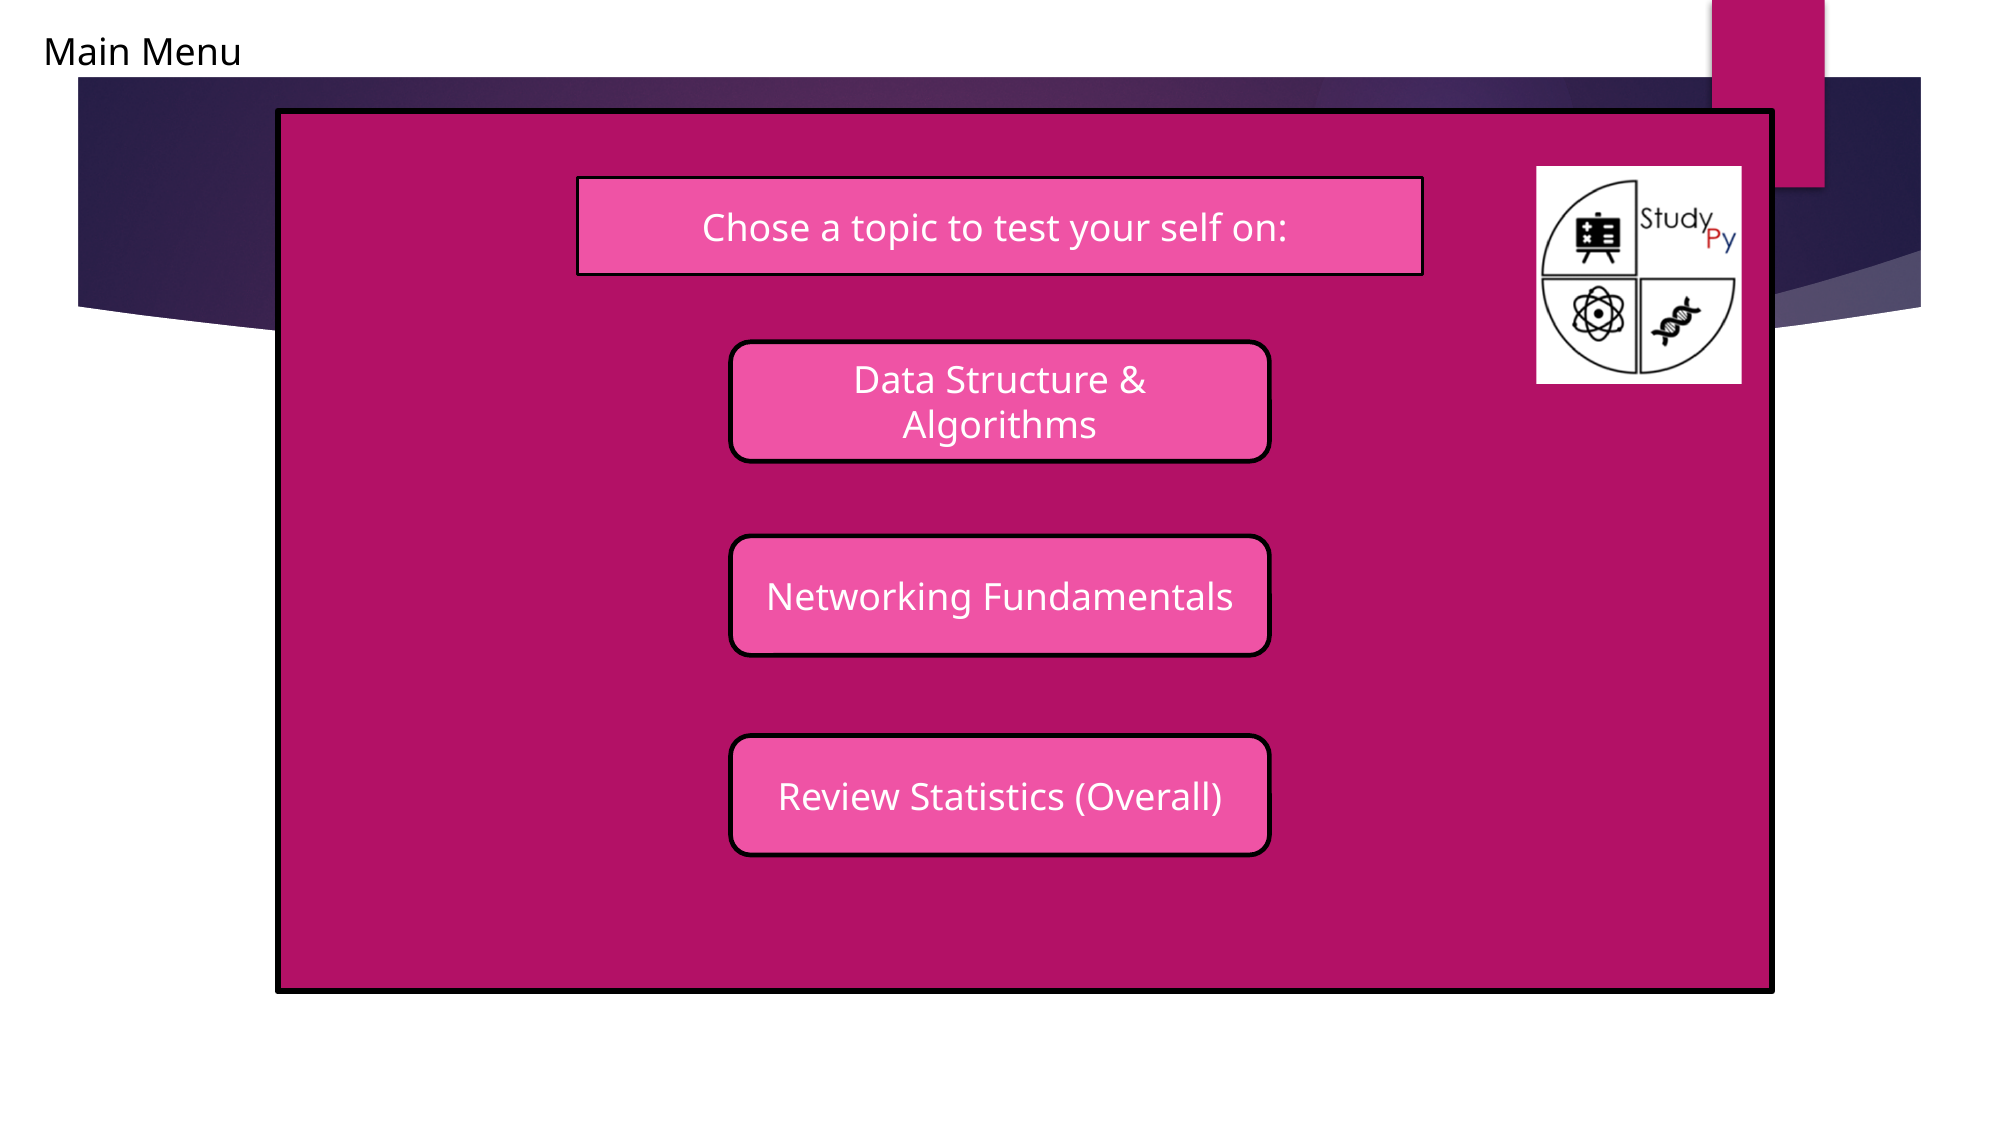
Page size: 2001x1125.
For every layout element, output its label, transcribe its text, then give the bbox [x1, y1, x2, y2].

text_box Networking Fundamentals [729, 534, 1272, 657]
text_box Review Statistics (Overall) [729, 733, 1272, 857]
text_box Chose a topic to test your self on: [576, 176, 1424, 276]
text_box Main Menu [28, 20, 394, 80]
text_box [276, 109, 1774, 993]
text_box Data Structure & Algorithms [729, 340, 1272, 463]
picture [1536, 166, 1742, 384]
